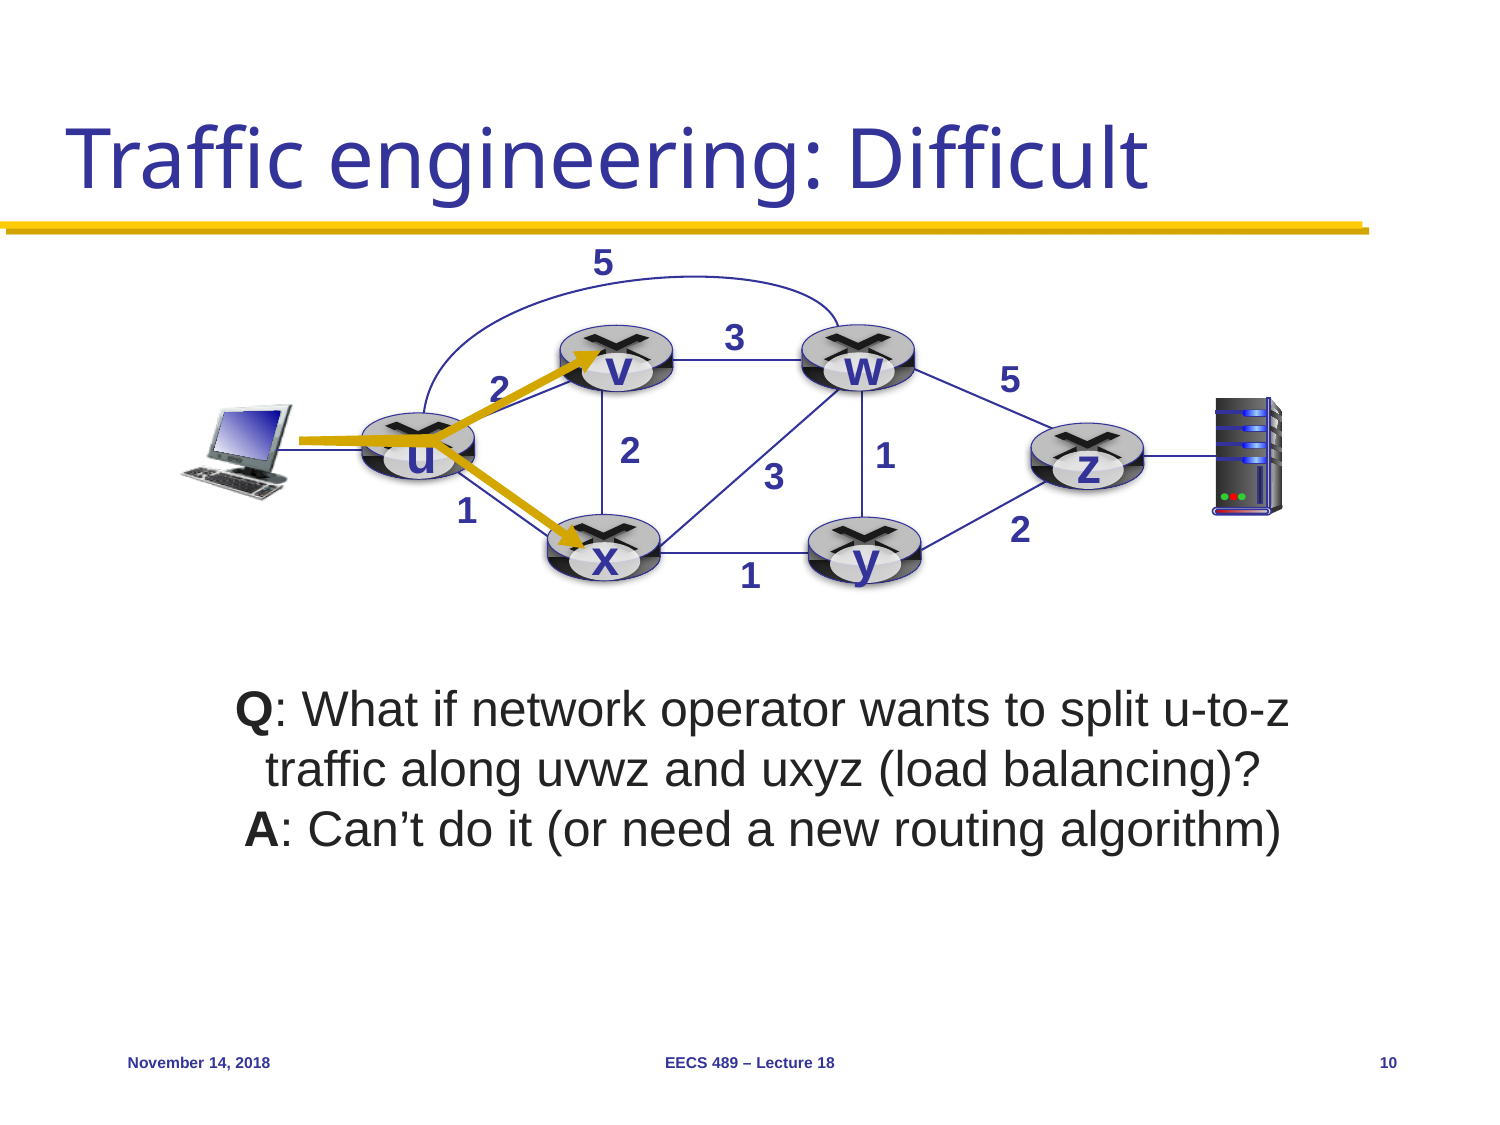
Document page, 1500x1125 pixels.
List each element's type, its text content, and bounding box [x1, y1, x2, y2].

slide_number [112, 1024, 426, 1101]
text_box Q: What if network operator wants to split u-to-z traffic along uvwz and uxyz (load balancing)? A: Can’t do it (or need a new routing algorithm) [154, 669, 1372, 864]
title Traffic engineering: Difficult [49, 24, 1451, 213]
slide_number 10 [1312, 1024, 1413, 1101]
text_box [298, 350, 602, 550]
footer EECS 489 – Lecture 18 [512, 1024, 988, 1101]
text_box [154, 230, 1283, 609]
